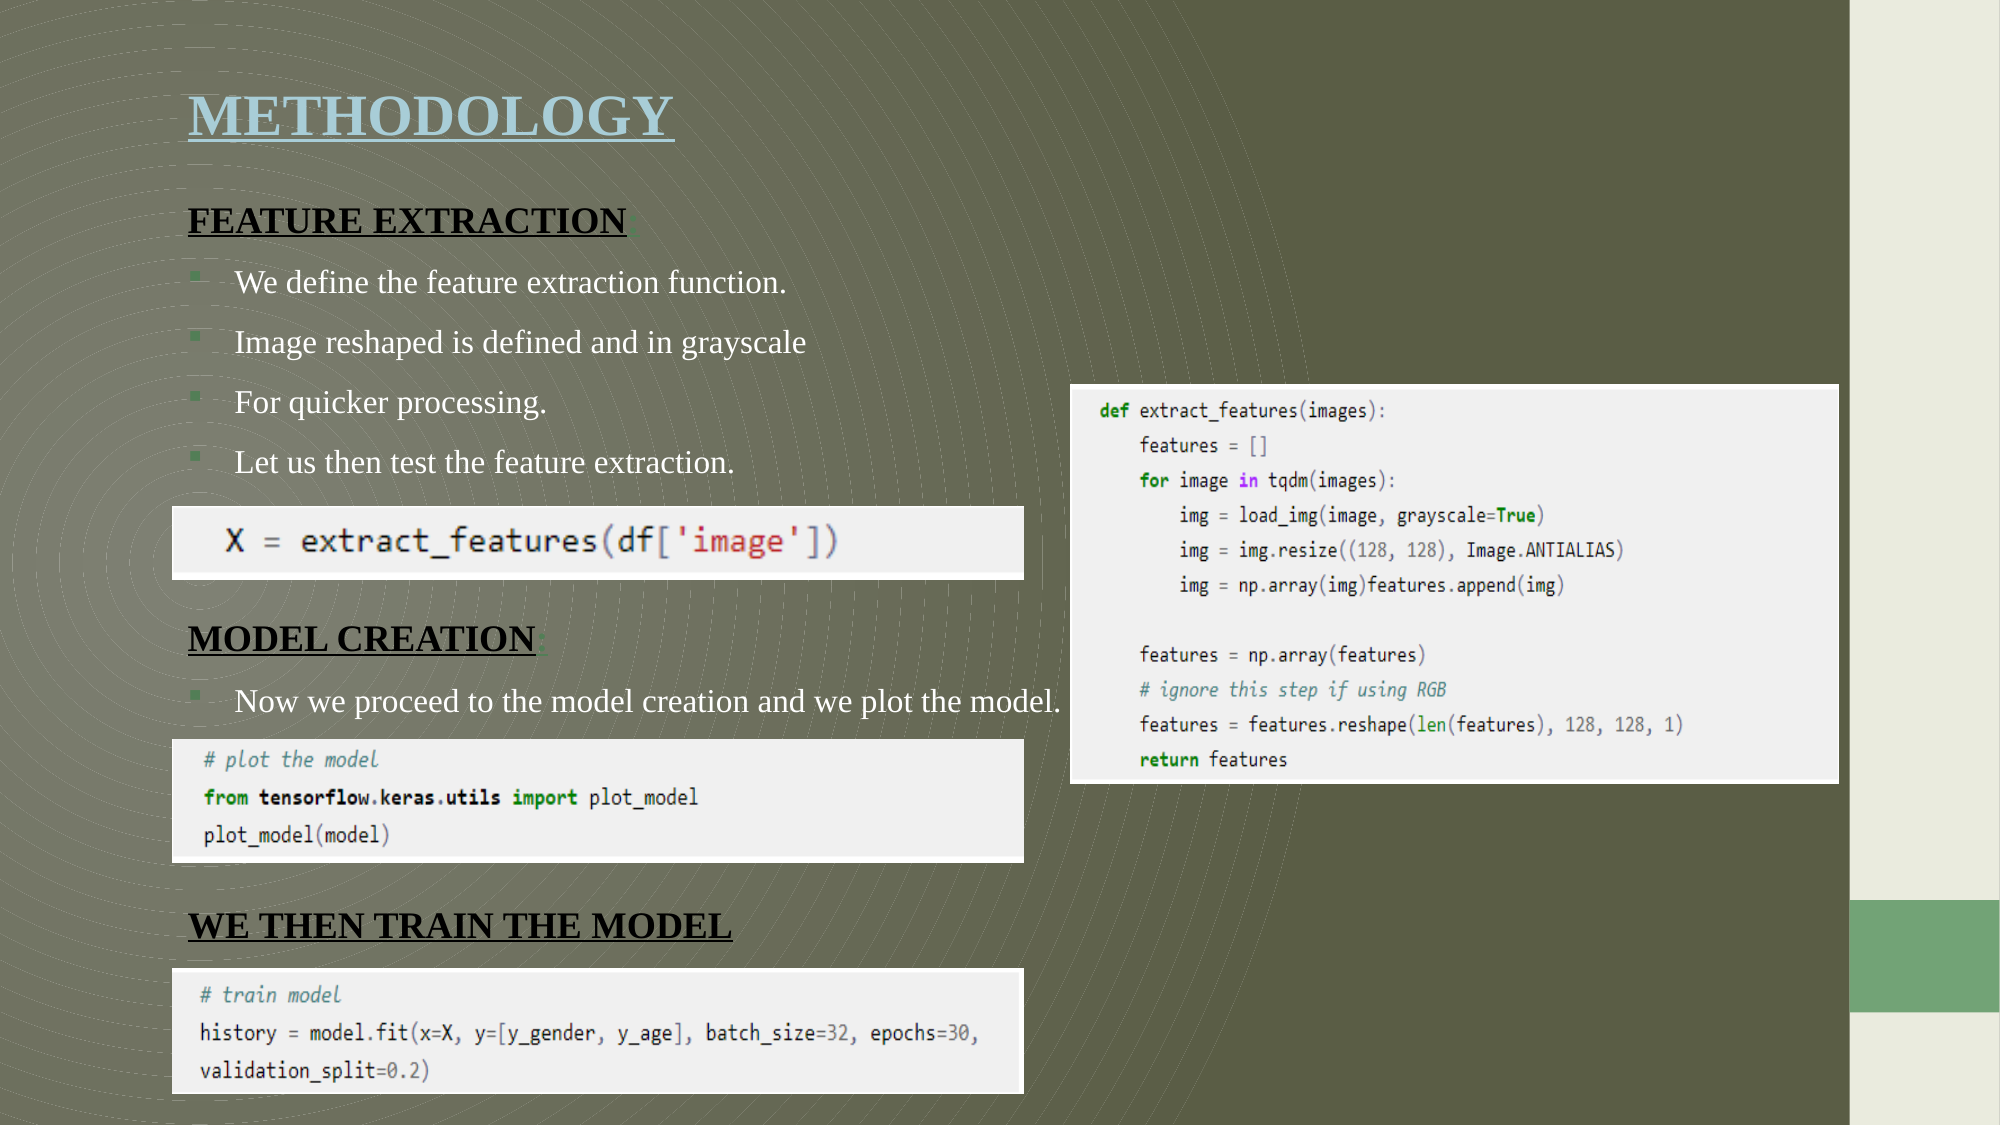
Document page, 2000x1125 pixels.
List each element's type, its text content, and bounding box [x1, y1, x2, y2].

picture [1070, 384, 1839, 785]
text_box FEATURE EXTRACTION: We define the feature extraction function. Image reshaped is defined and in grayscale For quicker processing. Let us then test the feature extraction. [172, 165, 1095, 488]
text_box WE THEN TRAIN THE MODEL [172, 893, 1024, 953]
picture [172, 505, 1024, 580]
picture [172, 738, 1024, 864]
text_box MODEL CREATION: Now we proceed to the model creation and we plot the model. [172, 584, 1067, 727]
text_box METHODOLOGY [172, 41, 752, 165]
picture [172, 968, 1024, 1095]
